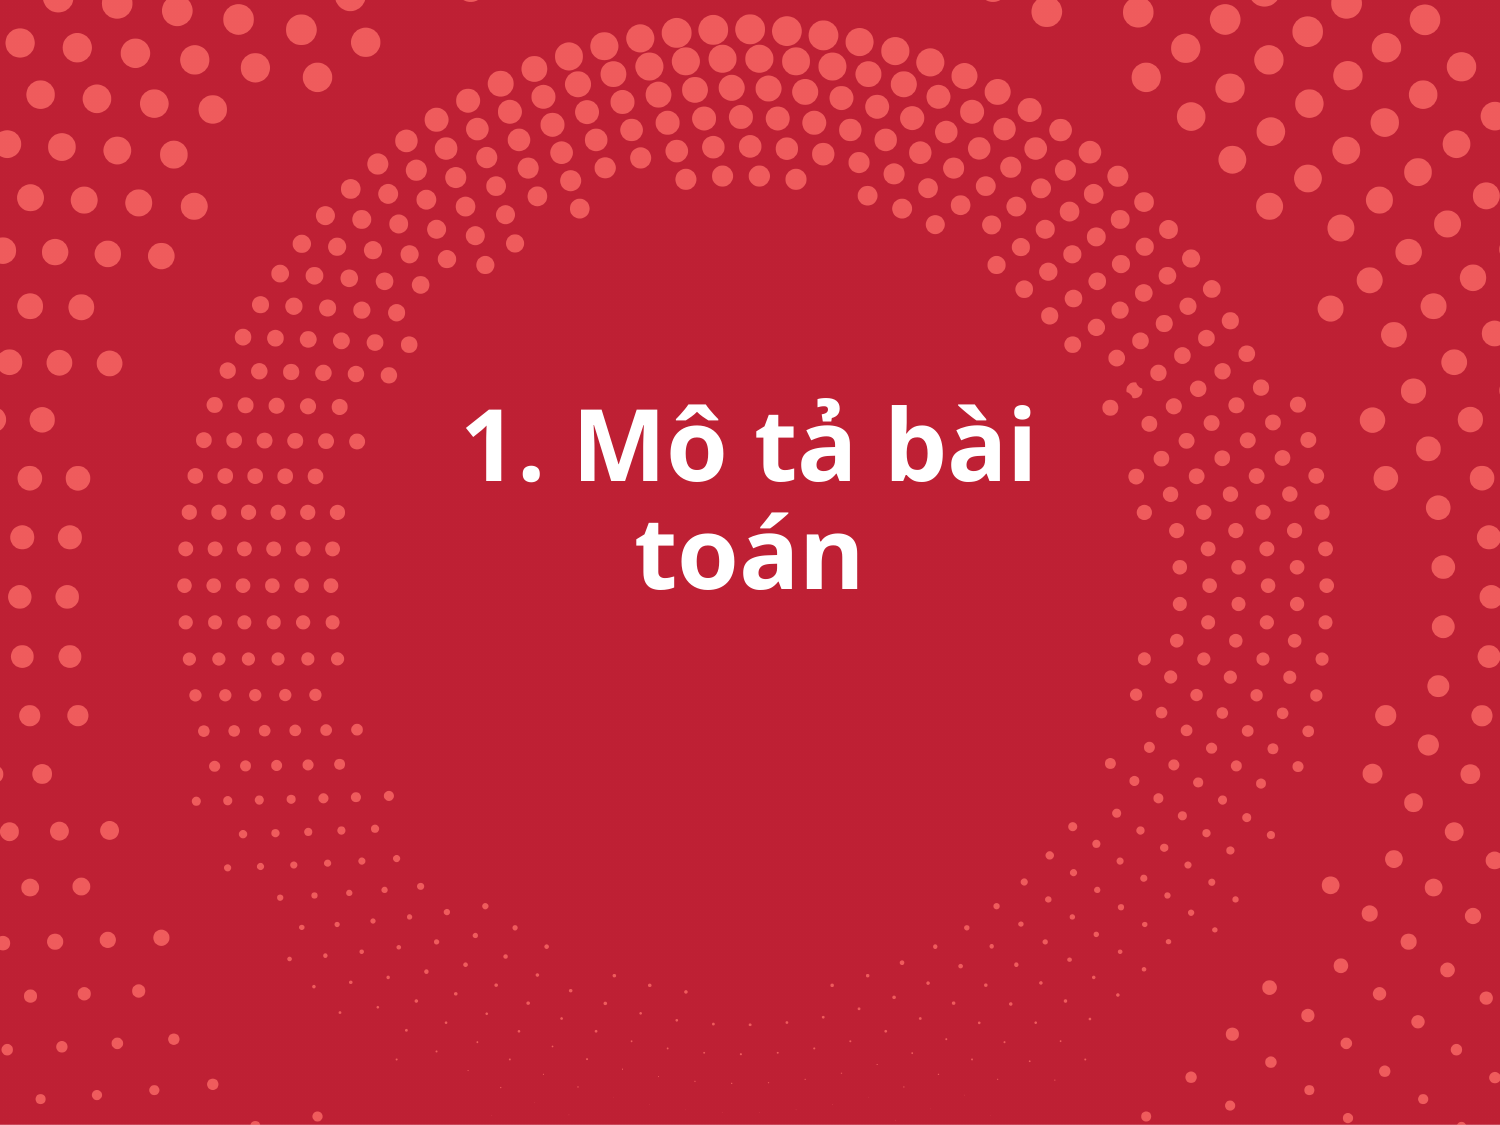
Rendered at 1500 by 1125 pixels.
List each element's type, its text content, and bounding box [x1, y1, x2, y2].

title 1. Mô tả bài toán [390, 387, 1110, 737]
picture [0, 0, 1500, 1125]
